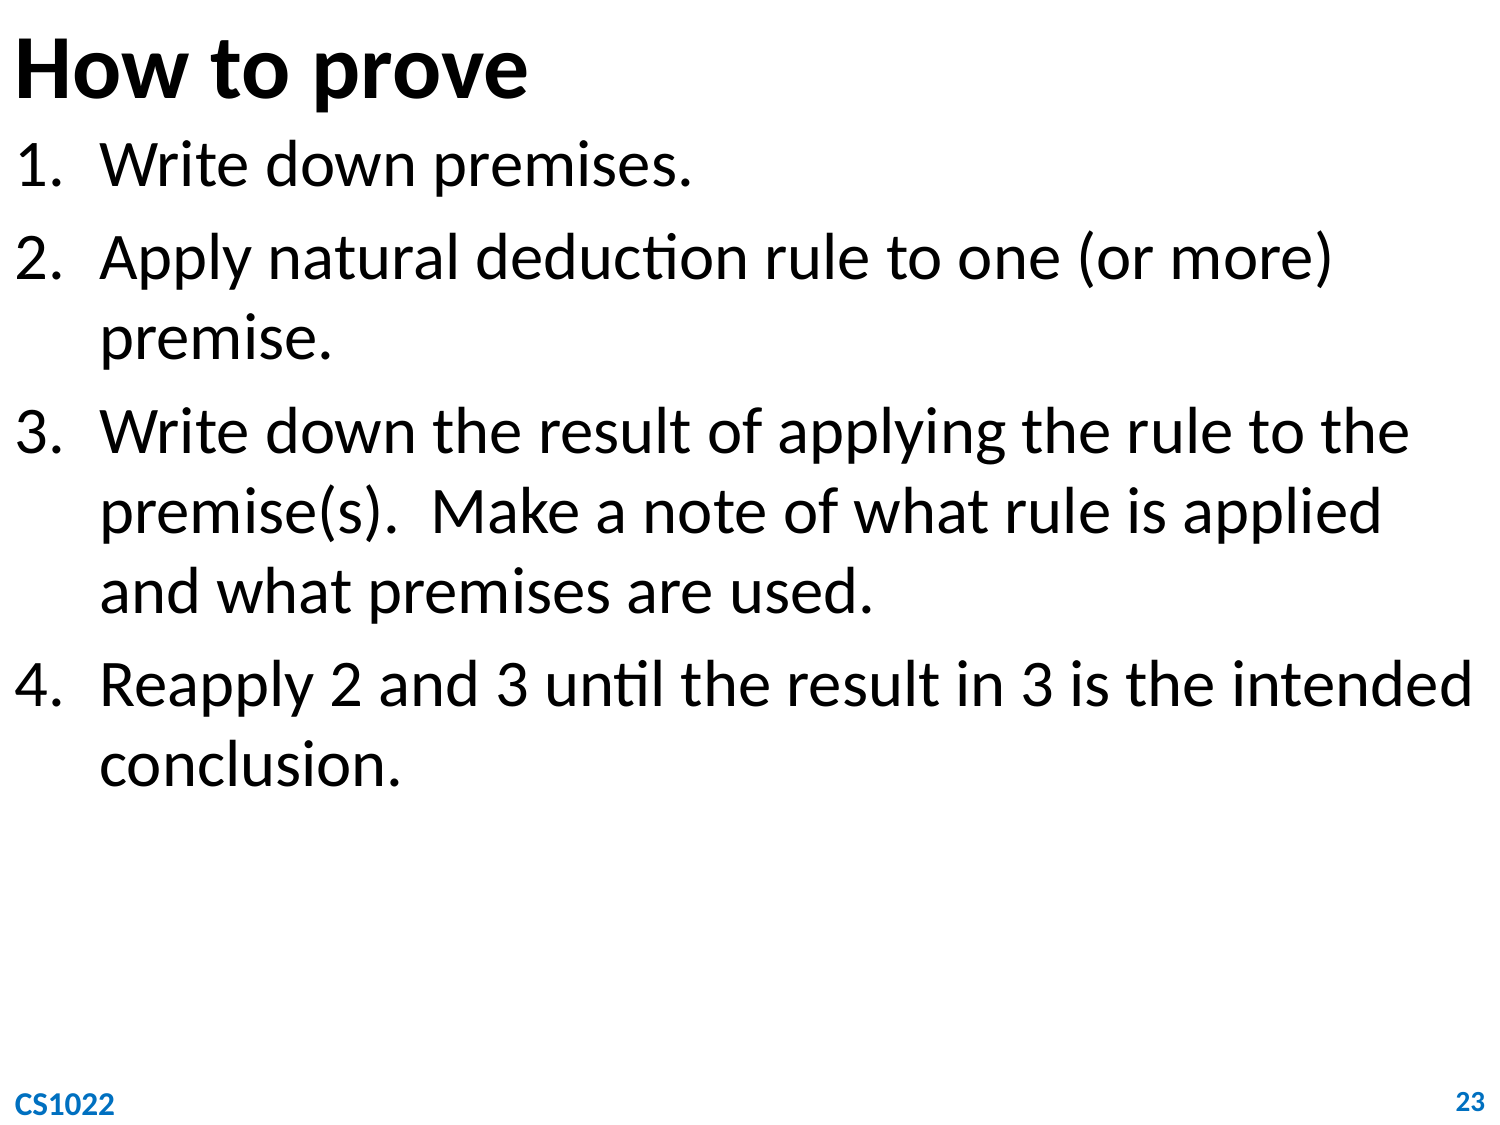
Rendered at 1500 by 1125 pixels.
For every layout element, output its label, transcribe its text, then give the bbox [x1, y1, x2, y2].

footer CS1022 [0, 1075, 138, 1125]
title How to prove [0, 0, 1500, 112]
list Write down premises. Apply natural deduction rule to one (or more) premise. Write down the result of applying the rule to the premise(s). Make a note of what rule is applied and what premises are used. Reapply 2 and 3 until the result in 3 is the intended conclusion. [0, 112, 1500, 1075]
slide_number 23 [1437, 1075, 1500, 1125]
